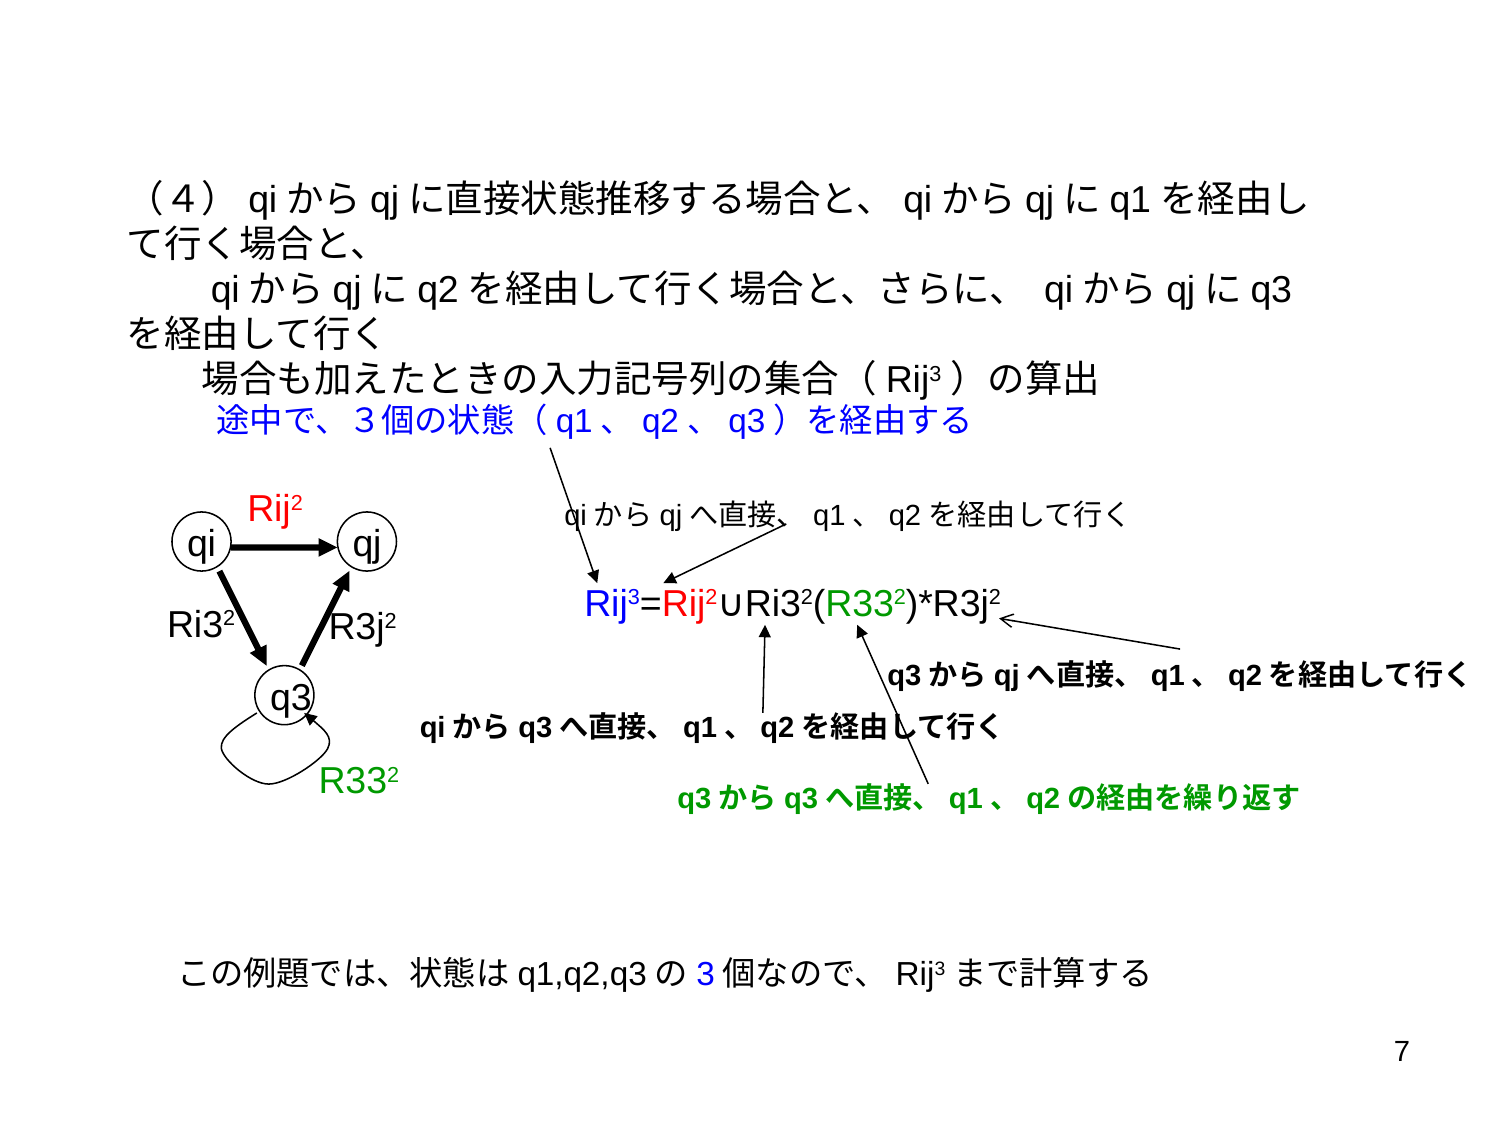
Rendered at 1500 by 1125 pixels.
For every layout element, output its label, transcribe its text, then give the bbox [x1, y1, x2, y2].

text_box qiからqjへ直接、q1、q2を経由して行く [549, 488, 581, 539]
text_box Rij3=Rij2∪Ri32(R332)*R3j2 [569, 571, 1016, 631]
text_box [221, 712, 330, 785]
text_box [337, 571, 350, 594]
text_box qiからqjへ直接、q1、q2を経由して行く [565, 488, 1147, 539]
text_box qiからq3へ直接、q1、q2を経由して行く [892, 700, 1020, 751]
text_box 途中で、３個の状態（q1、q2、q3）を経由する [201, 392, 988, 447]
text_box q3 [255, 665, 279, 686]
text_box [663, 523, 787, 584]
text_box [254, 665, 314, 713]
text_box この例題では、状態はq1,q2,q3の3個なので、Rij3まで計算する [162, 944, 1168, 1000]
text_box Rij2 [232, 476, 318, 537]
text_box [251, 634, 267, 666]
text_box qiからq3へ直接、q1、q2を経由して行く [405, 700, 913, 751]
text_box [549, 447, 599, 584]
text_box R3j2 [313, 594, 442, 655]
text_box （４）qiからqjに直接状態推移する場合と、qiからqjにq1を経由して行く場合と、 qiからqjにq2を経由して行く場合と、さらに、 qiからqjにq3を経由して行く 場合も加えたときの入力記号列の集合（Rij3）の算出 [112, 167, 1353, 453]
text_box [856, 624, 872, 659]
text_box q3からq3へ直接、q1、q2の経由を繰り返す [662, 771, 1316, 822]
text_box q3からqjへ直接、q1、q2を経由して行く [872, 649, 1488, 699]
text_box R332 [303, 748, 415, 809]
text_box qi [172, 511, 231, 572]
text_box Ri32 [152, 592, 251, 652]
text_box q3 [289, 665, 327, 726]
slide_number 7 [1074, 1024, 1425, 1103]
text_box [758, 624, 771, 713]
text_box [998, 618, 1181, 650]
text_box [231, 541, 338, 554]
text_box qj [337, 511, 397, 572]
